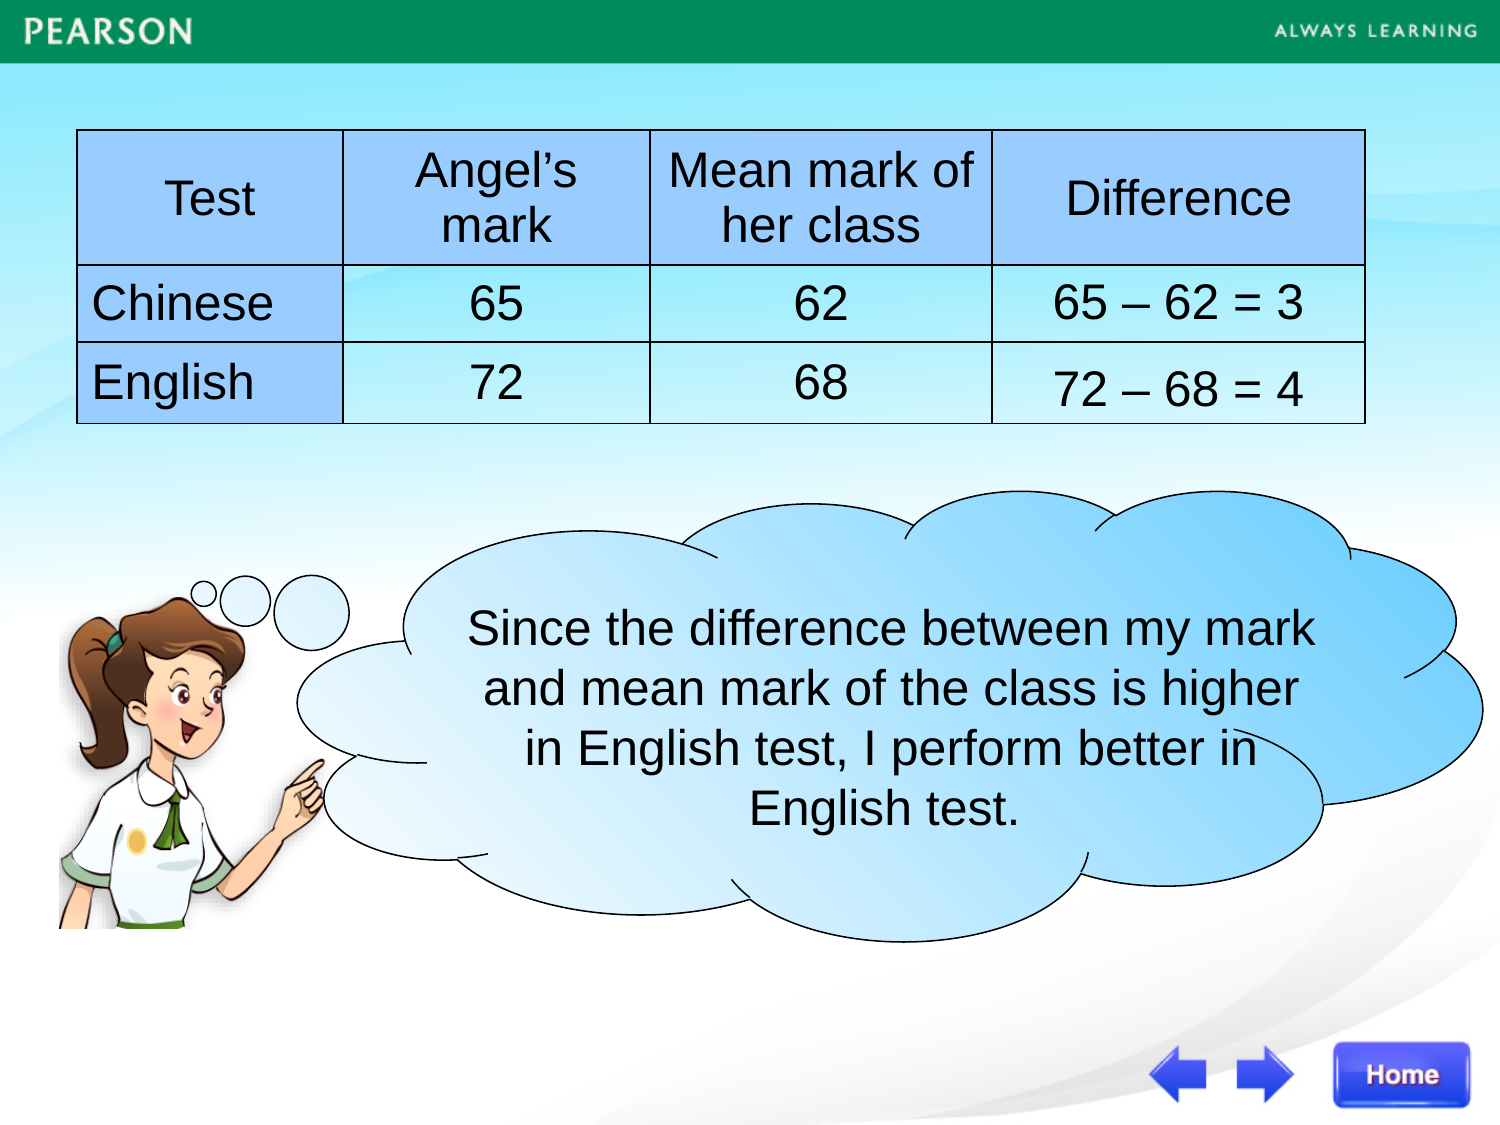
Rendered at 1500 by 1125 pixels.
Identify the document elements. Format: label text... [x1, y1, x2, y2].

table_cell [993, 343, 1364, 423]
text_box [280, 575, 350, 643]
table_cell 68 [651, 343, 991, 423]
table_cell 72 [344, 343, 649, 423]
picture [0, 0, 1500, 1125]
text_box 72 – 68 = 4 [1037, 349, 1320, 425]
table_cell 65 [344, 266, 649, 341]
text_box 65 – 62 = 3 [1037, 262, 1320, 337]
table_cell [993, 266, 1364, 341]
table_header Angel’s mark [344, 131, 649, 264]
text_box [222, 576, 269, 592]
table_cell English [78, 343, 342, 423]
table_cell Chinese [78, 266, 342, 341]
table_cell 62 [651, 266, 991, 341]
text_box Since the difference between my mark and mean mark of the class is higher in English test, I perform better in English test. [442, 588, 1341, 844]
text_box [335, 491, 1483, 942]
table_header Test [78, 131, 342, 264]
text_box [191, 581, 217, 592]
table_header Difference [993, 131, 1364, 264]
table_header Mean mark of her class [651, 131, 991, 264]
